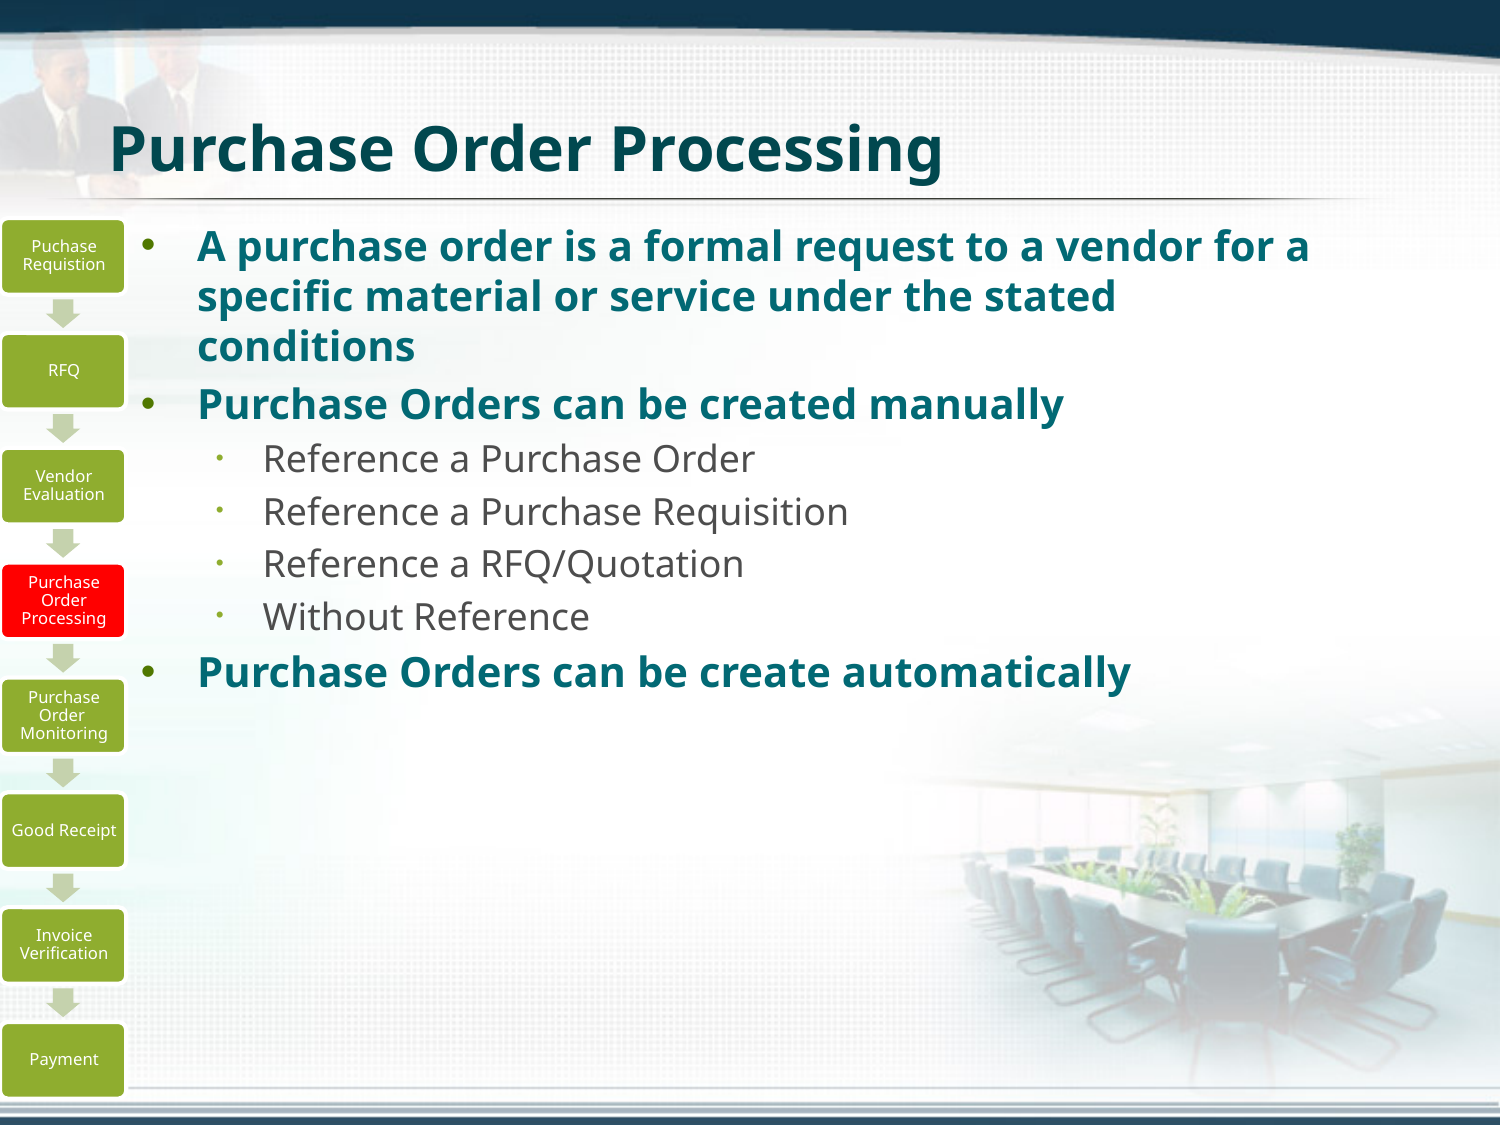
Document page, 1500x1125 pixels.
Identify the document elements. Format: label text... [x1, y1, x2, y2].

picture [0, 0, 1500, 1125]
list A purchase order is a formal request to a vendor for a specific material or service under the stated conditions Purchase Orders can be created manually Reference a Purchase Order Reference a Purchase Requisition Reference a RFQ/Quotation Without Reference Purchase Orders can be create automatically [125, 211, 1331, 1029]
title Purchase Order Processing [93, 96, 1382, 197]
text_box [0, 217, 127, 1099]
